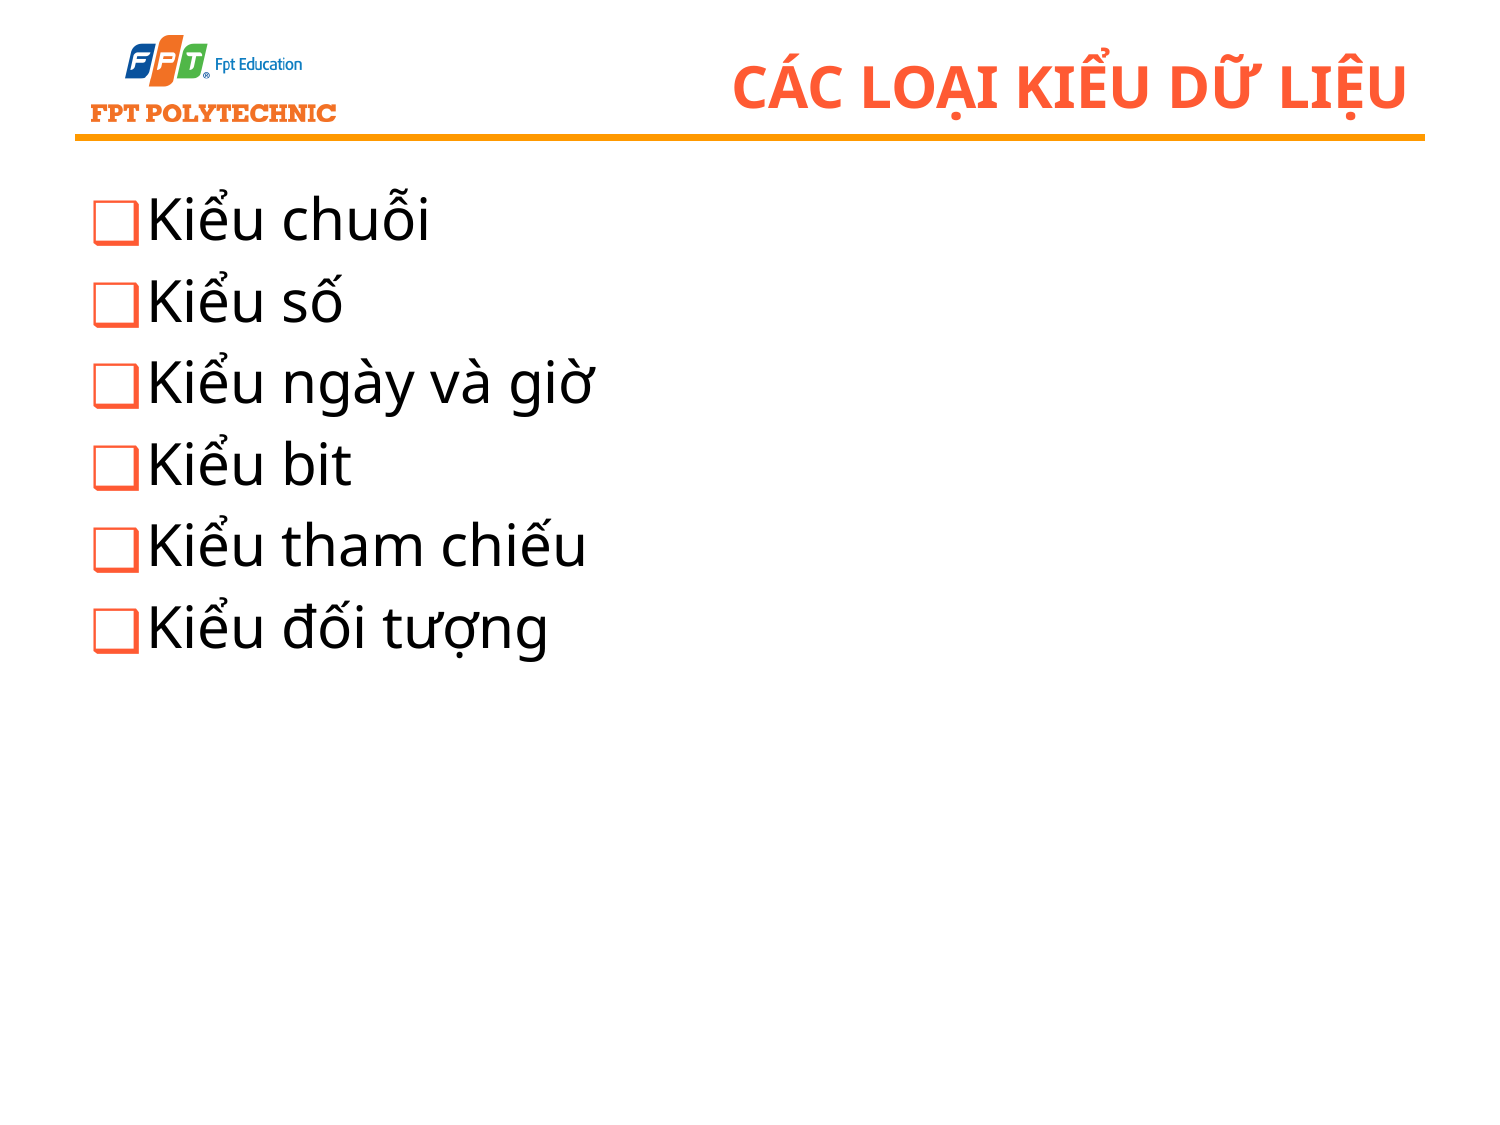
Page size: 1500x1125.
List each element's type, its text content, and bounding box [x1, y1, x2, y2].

picture [91, 35, 338, 122]
title CÁC loại kiểu dữ liệu [337, 45, 1425, 125]
list Kiểu chuỗi Kiểu số Kiểu ngày và giờ Kiểu bit Kiểu tham chiếu Kiểu đối tượng [75, 174, 1425, 1038]
